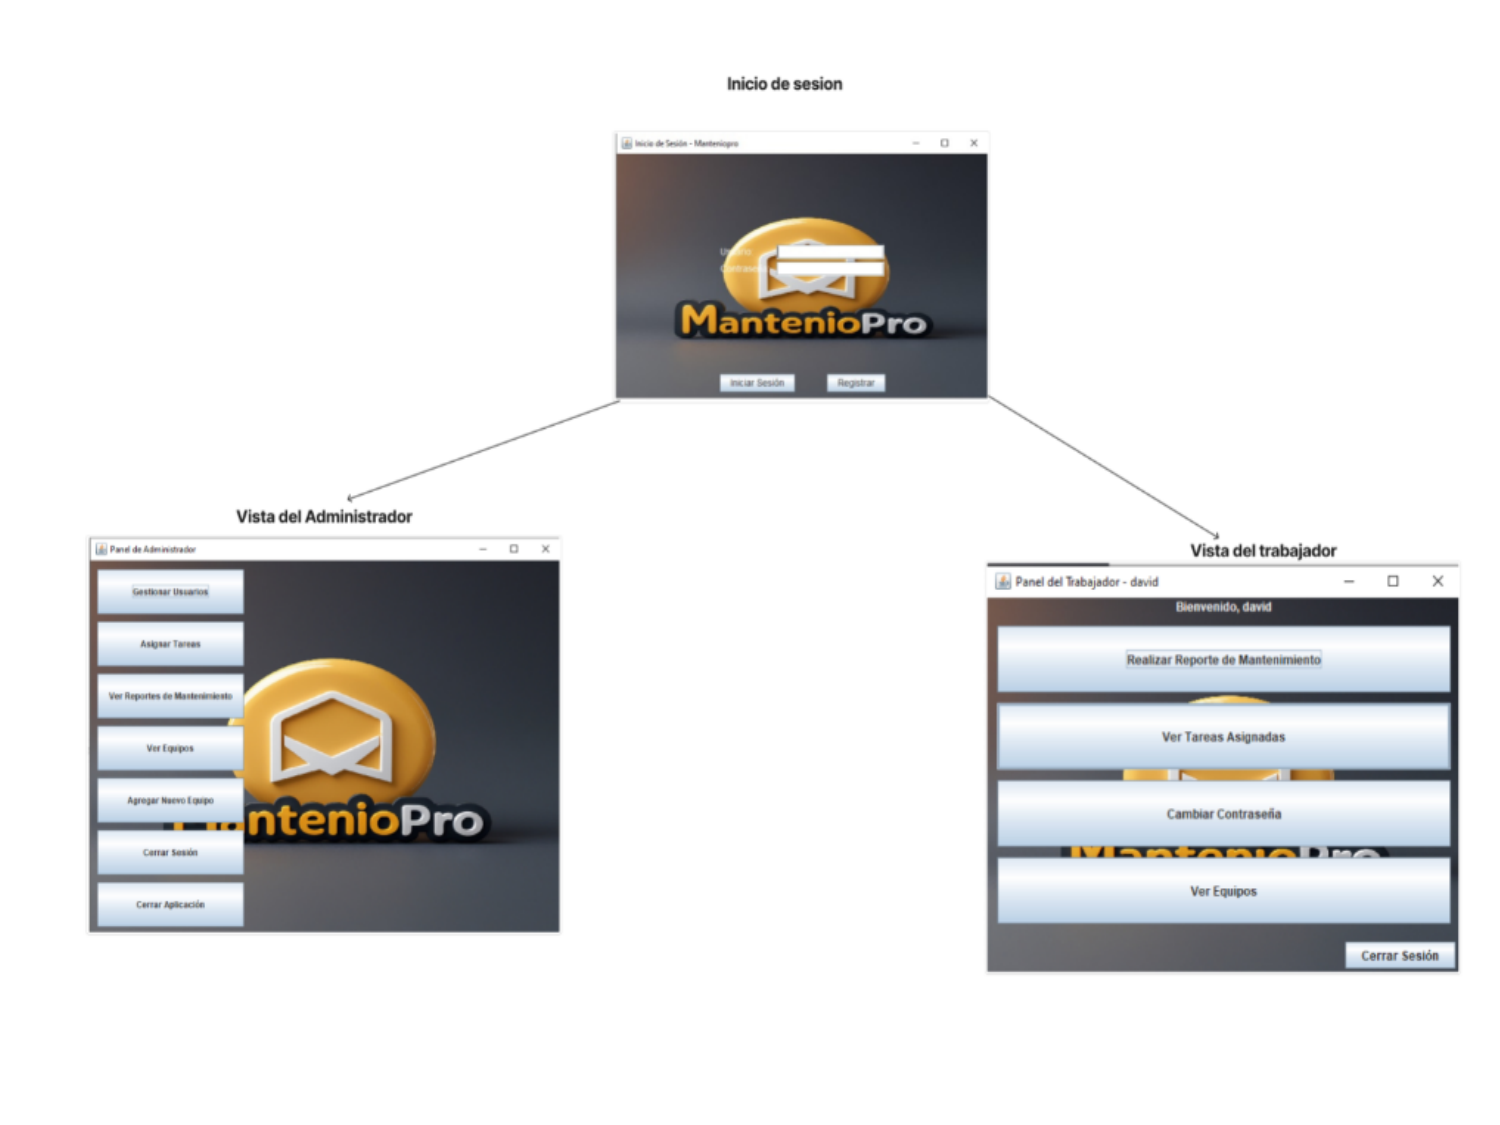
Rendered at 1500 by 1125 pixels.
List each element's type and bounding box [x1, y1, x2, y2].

picture [0, 60, 1482, 980]
